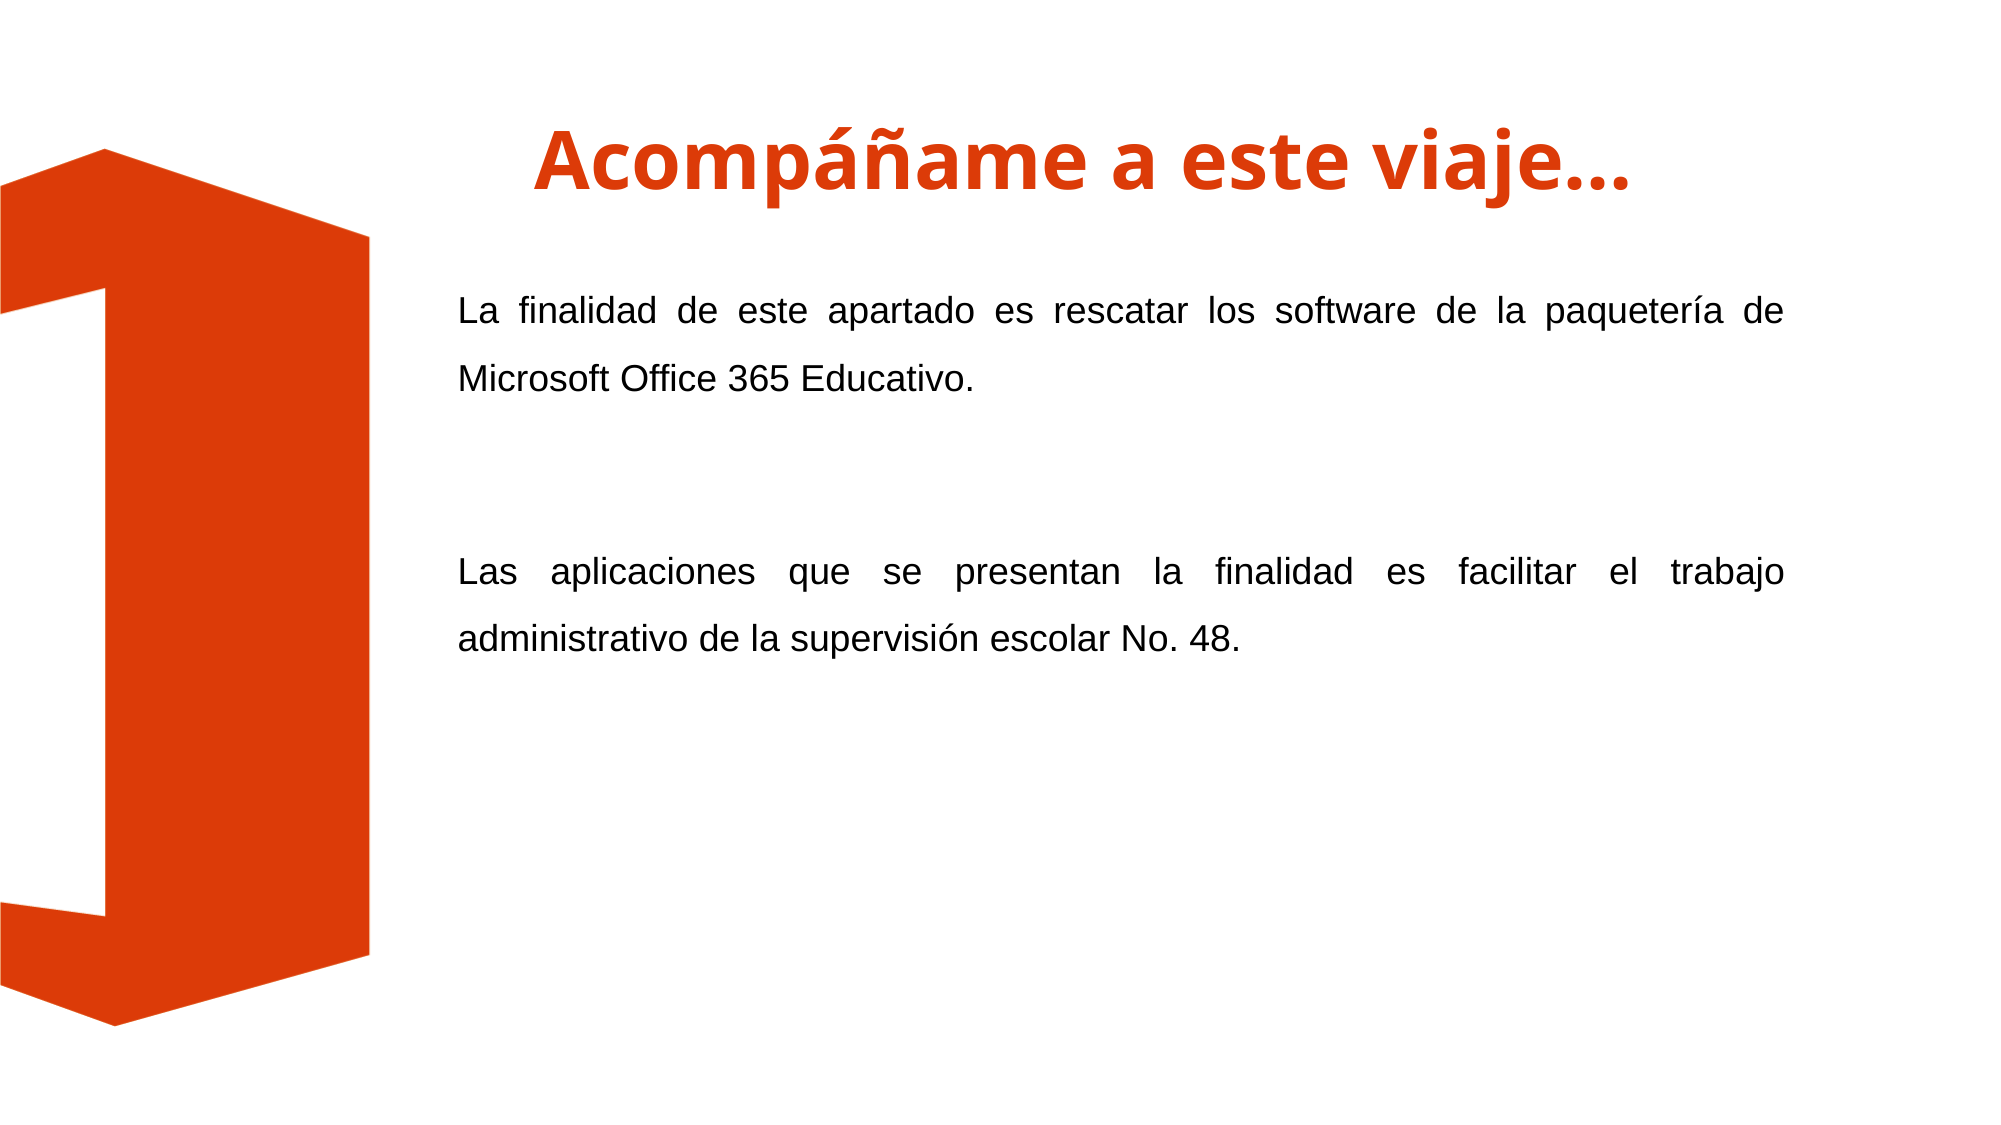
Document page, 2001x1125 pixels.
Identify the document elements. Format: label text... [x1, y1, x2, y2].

text_box Las aplicaciones que se presentan la finalidad es facilitar el trabajo administrativo de la supervisión escolar No. 48. [443, 516, 1800, 667]
title Acompáñame a este viaje… [519, 71, 1656, 256]
picture [0, 0, 2001, 1125]
text_box La finalidad de este apartado es rescatar los software de la paquetería de Microsoft Office 365 Educativo. [443, 256, 1800, 407]
